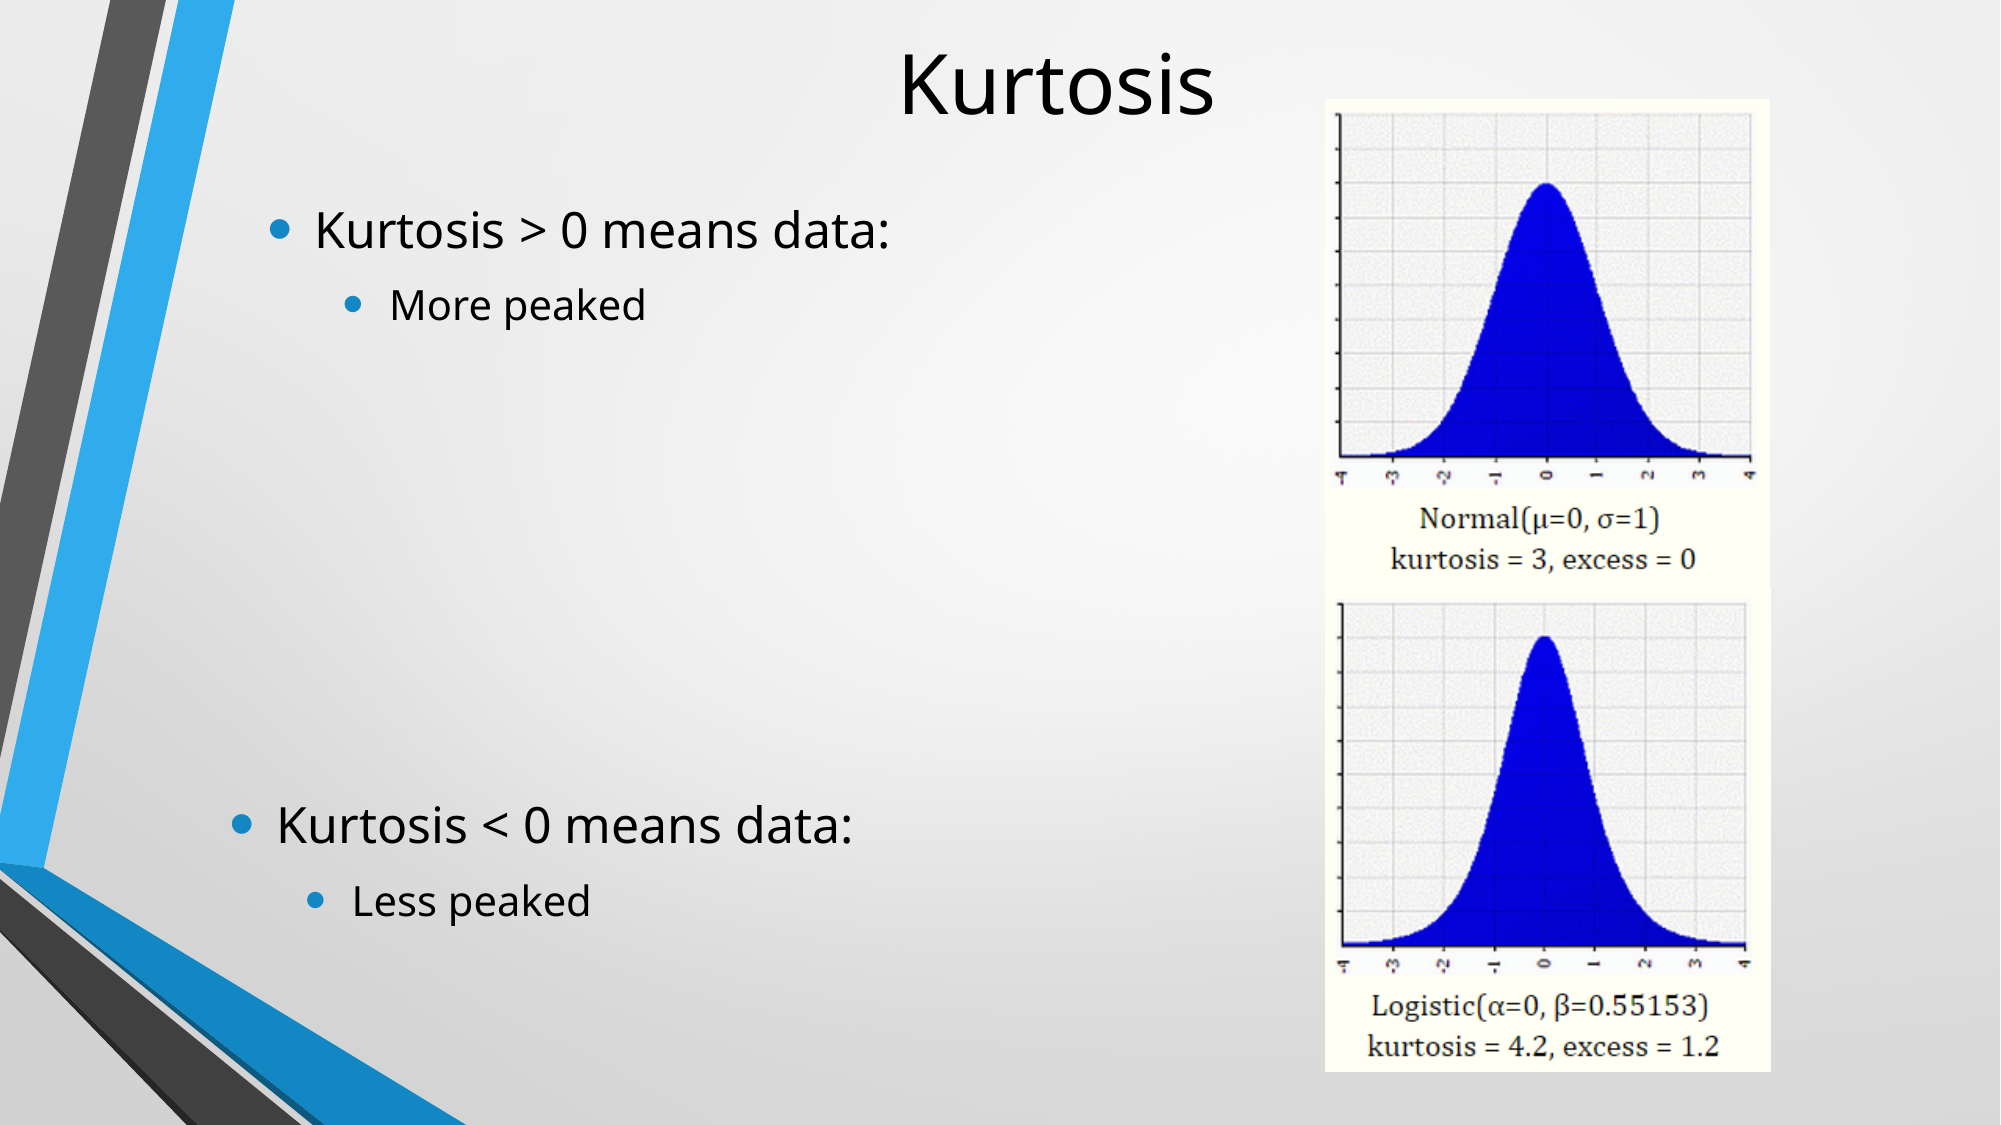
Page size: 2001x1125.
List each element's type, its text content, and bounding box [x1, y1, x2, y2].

text_box Kurtosis > 0 means data: More peaked [252, 190, 1310, 497]
title Kurtosis [214, 0, 1900, 163]
text_box Kurtosis < 0 means data: Less peaked [214, 785, 1272, 1093]
picture [1325, 99, 1772, 1072]
